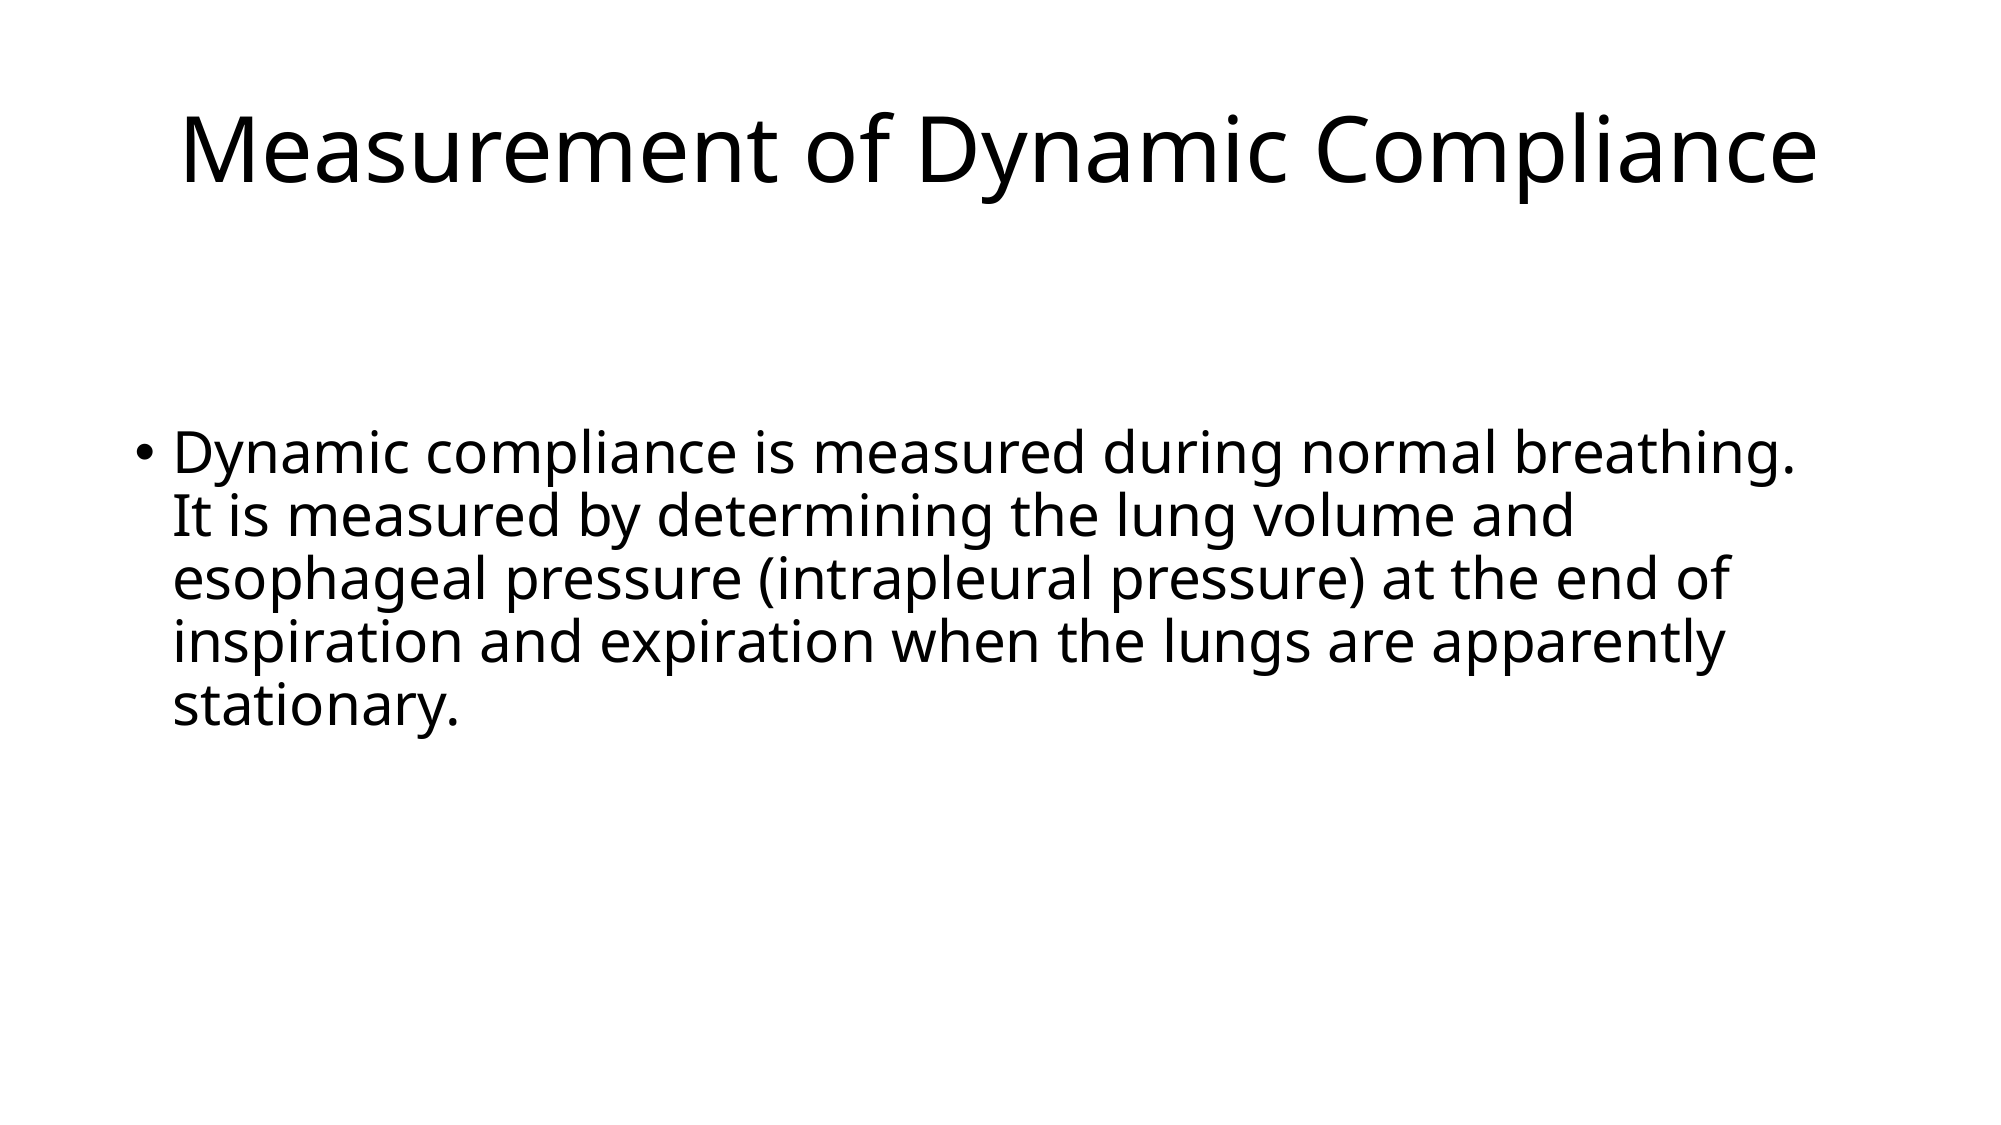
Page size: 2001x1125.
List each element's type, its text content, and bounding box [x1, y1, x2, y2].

list Dynamic compliance is measured during normal breathing. It is measured by determining the lung volume and esophageal pressure (intrapleural pressure) at the end of inspiration and expiration when the lungs are apparently stationary. [119, 415, 1845, 795]
title Measurement of Dynamic Compliance [137, 99, 1863, 317]
